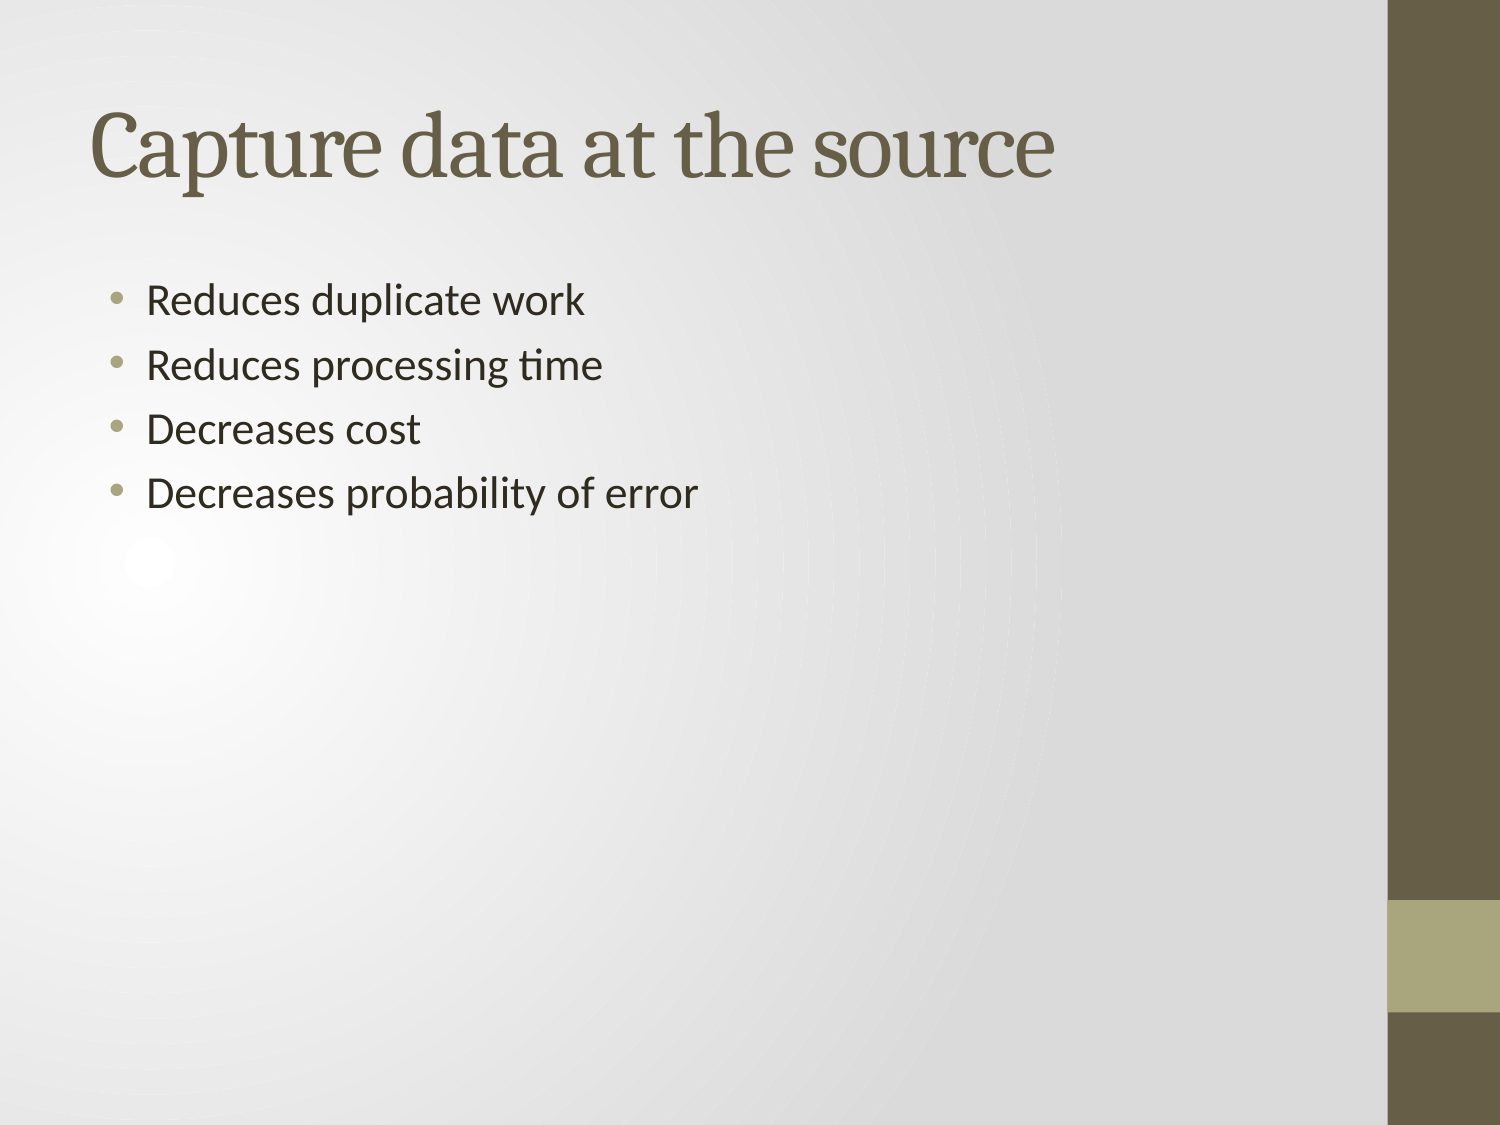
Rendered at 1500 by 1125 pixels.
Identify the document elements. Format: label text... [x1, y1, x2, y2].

title Capture data at the source [75, 45, 1325, 233]
list Reduces duplicate work Reduces processing time Decreases cost Decreases probability of error [75, 262, 1325, 1050]
